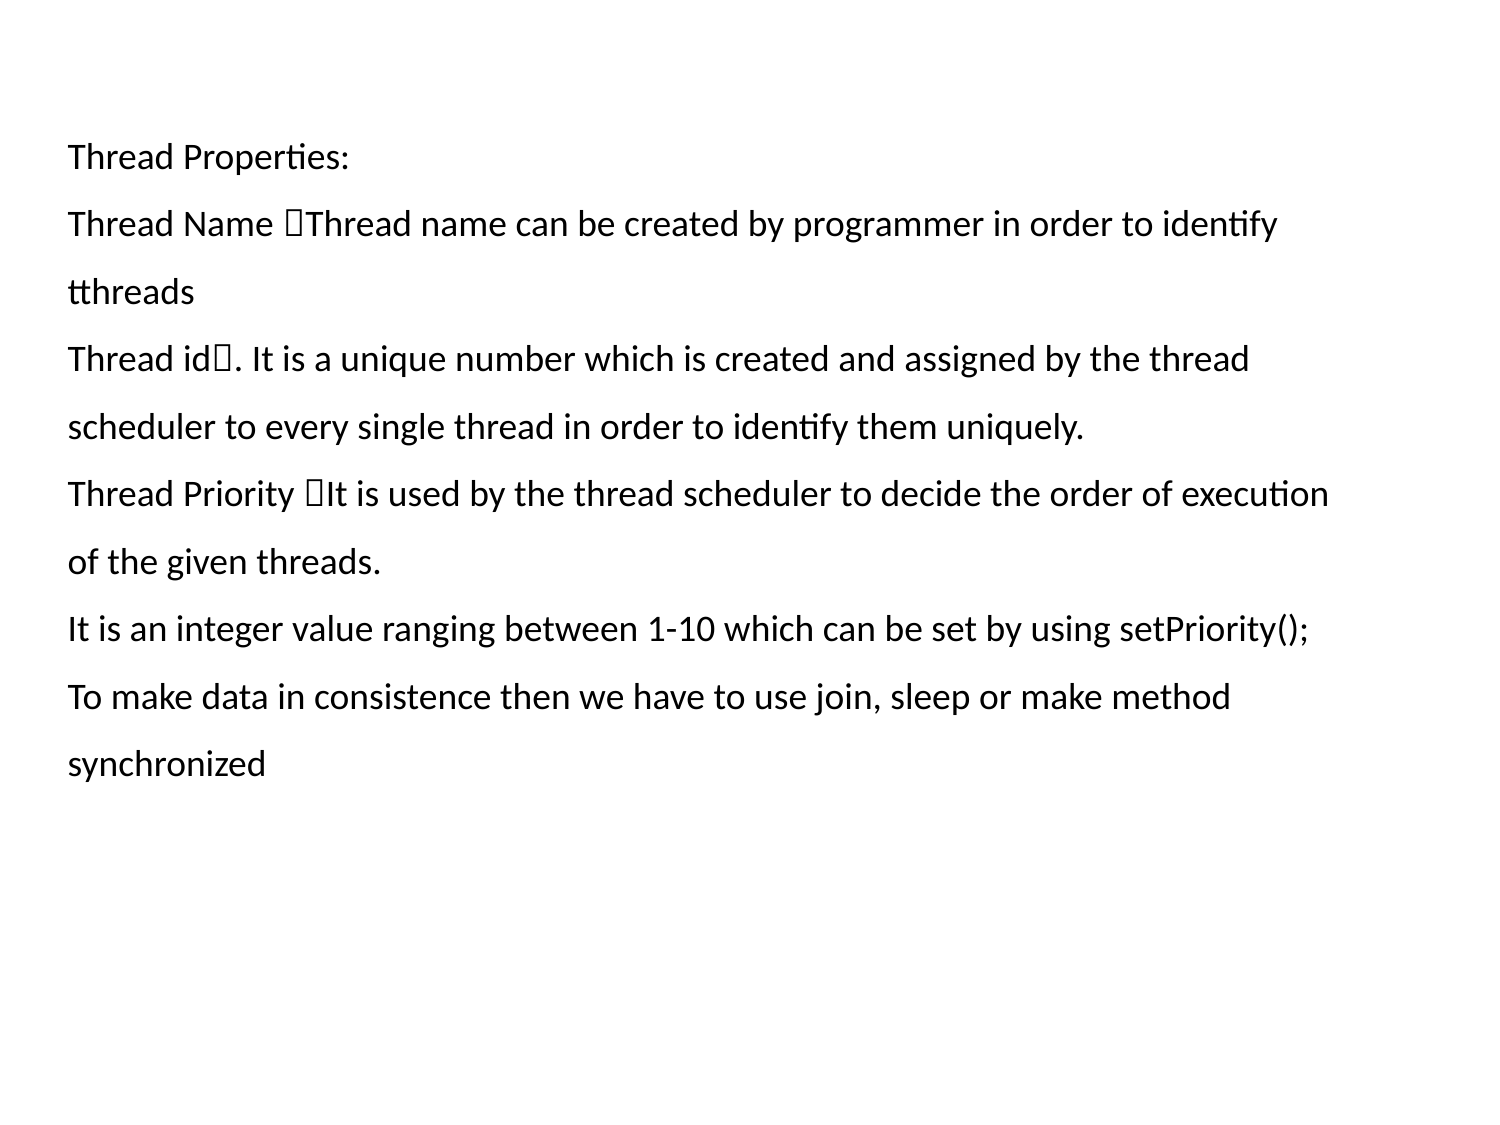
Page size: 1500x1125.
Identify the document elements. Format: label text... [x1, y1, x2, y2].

text_box Thread Properties: Thread Name Thread name can be created by programmer in order to identify tthreads Thread id. It is a unique number which is created and assigned by the thread scheduler to every single thread in order to identify them uniquely. Thread Priority It is used by the thread scheduler to decide the order of execution of the given threads. It is an integer value ranging between 1-10 which can be set by using setPriority(); To make data in consistence then we have to use join, sleep or make method synchronized [53, 101, 1353, 792]
